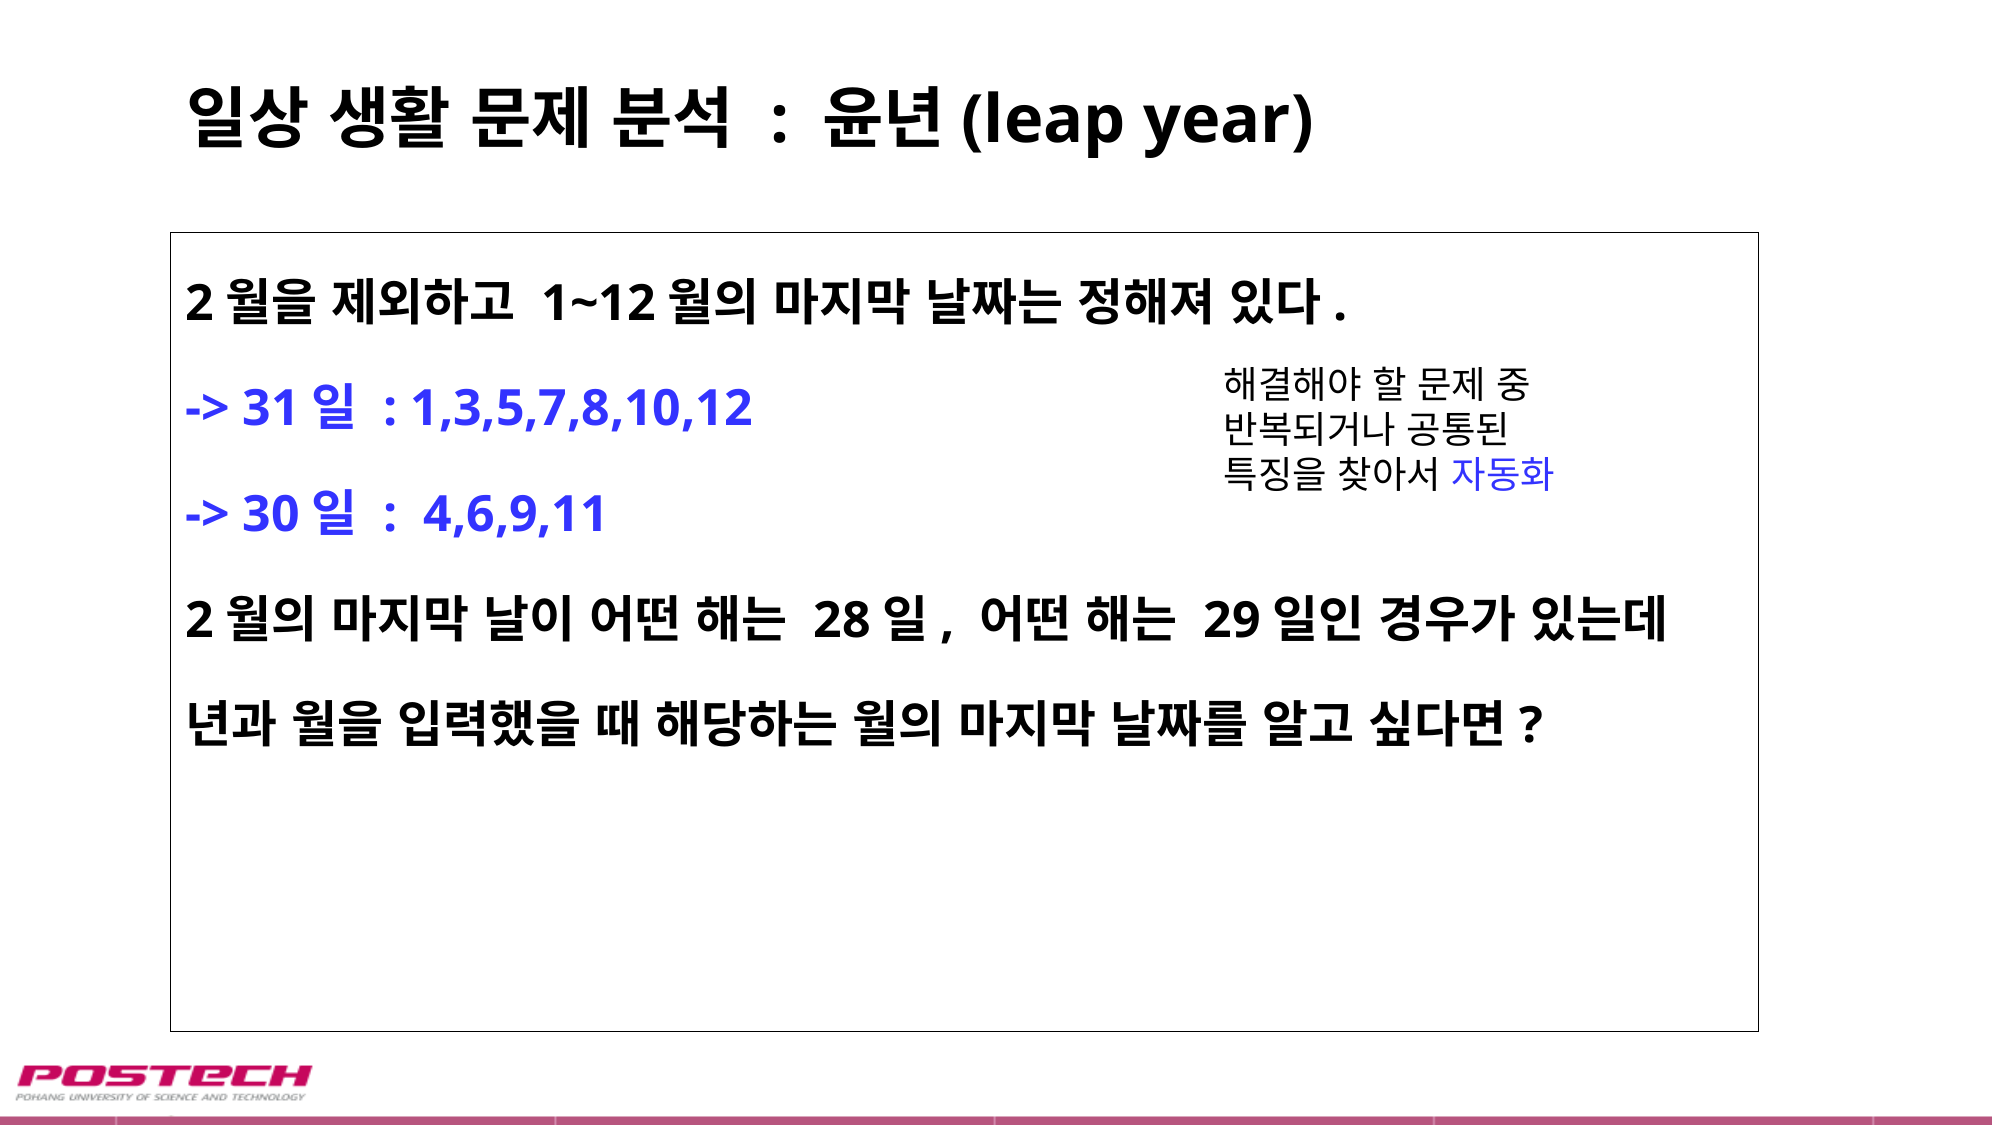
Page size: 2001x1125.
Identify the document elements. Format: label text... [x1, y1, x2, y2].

text_box 2월을 제외하고 1~12월의 마지막 날짜는 정해져 있다. -> 31일 : 1,3,5,7,8,10,12 -> 30일 : 4,6,9,11 2월의 마지막 날이 어떤 해는 28일, 어떤 해는 29일인 경우가 있는데 년과 월을 입력했을 때 해당하는 월의 마지막 날짜를 알고 싶다면? [170, 232, 1759, 1032]
title 일상 생활 문제 분석 : 윤년(leap year) [137, 61, 1855, 181]
picture [0, 1047, 320, 1105]
picture [0, 1115, 1992, 1125]
text_box 해결해야 할 문제 중 반복되거나 공통된 특징을 찾아서 자동화 [1209, 353, 1612, 504]
